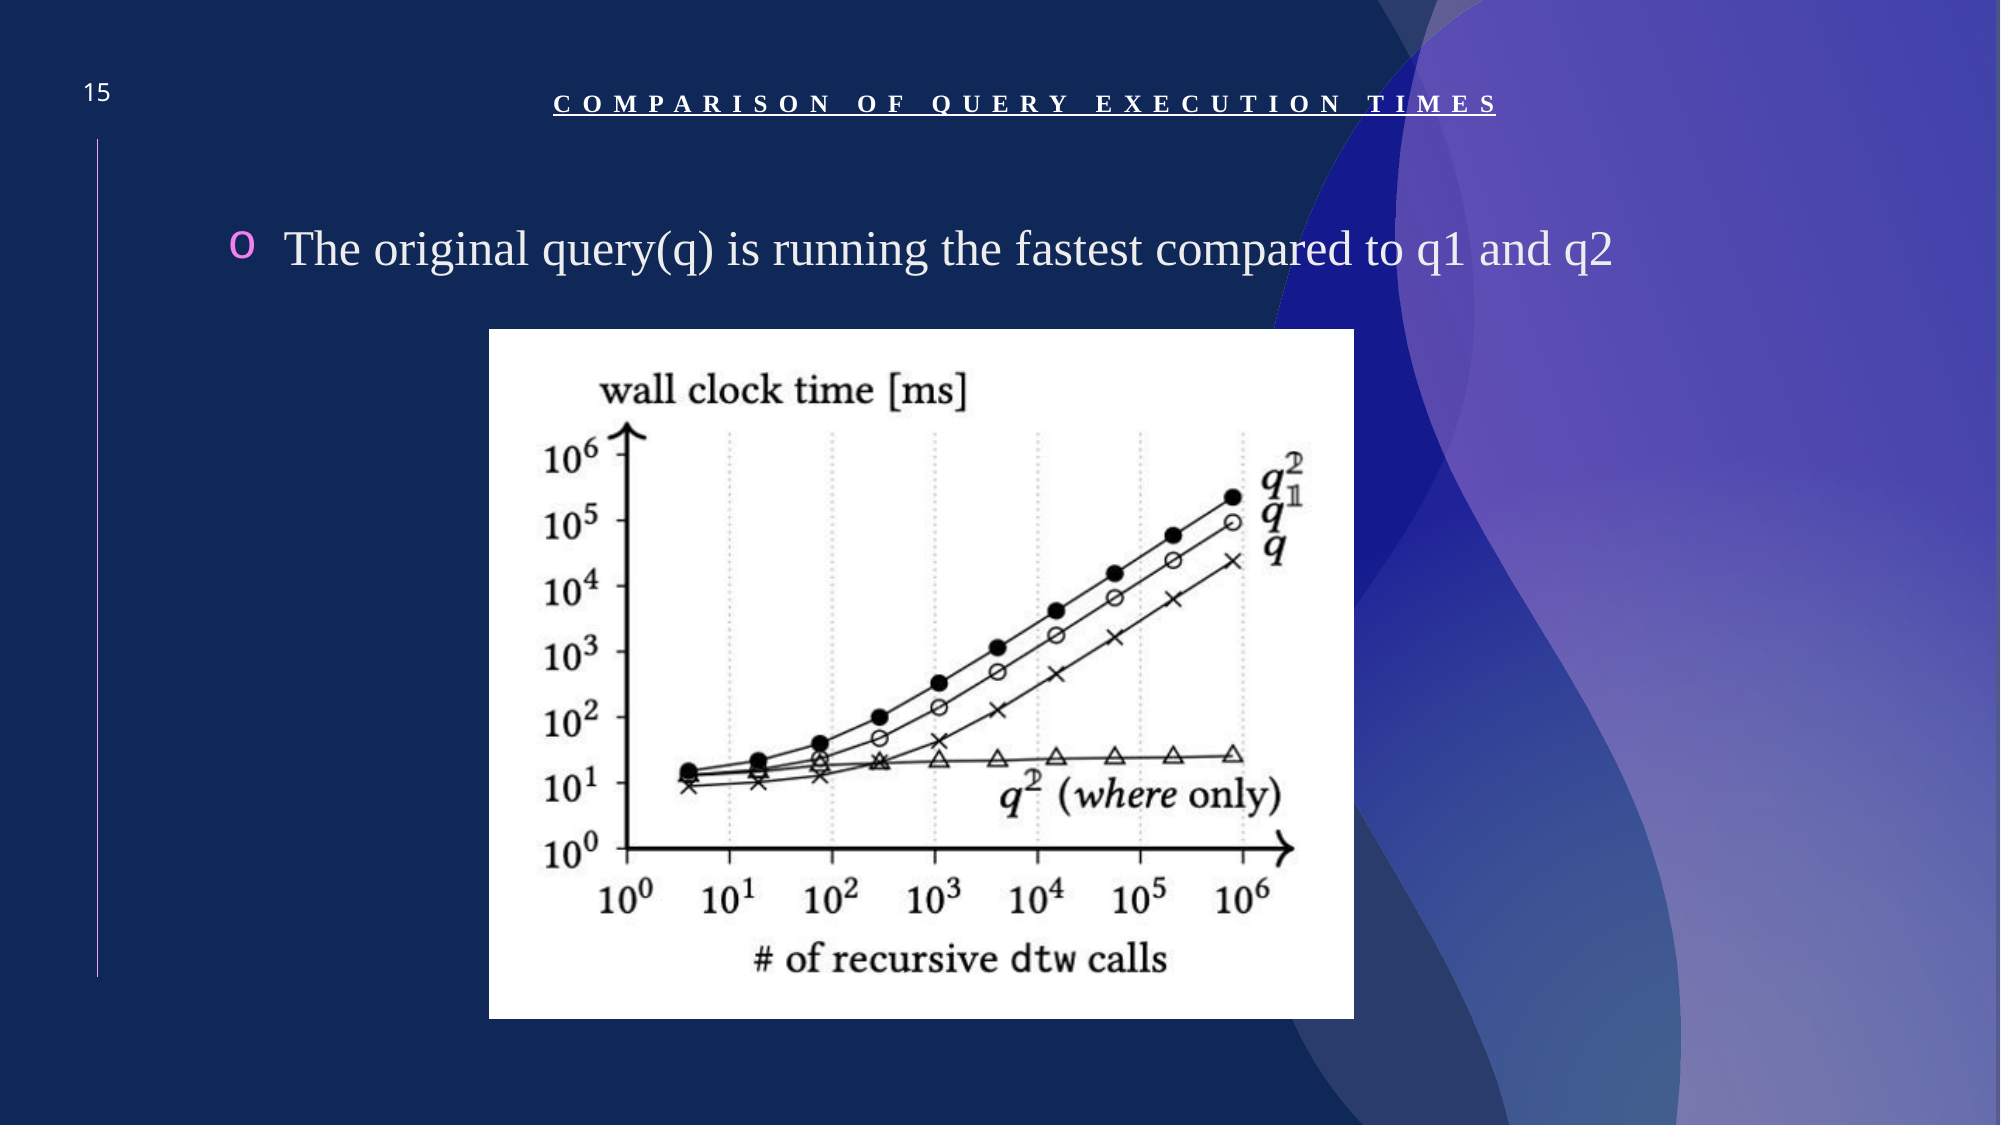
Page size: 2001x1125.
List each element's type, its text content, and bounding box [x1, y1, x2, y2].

title Comparison of Query Execution Times [179, 79, 1881, 187]
slide_number 15 [73, 70, 120, 116]
picture [489, 329, 1354, 1020]
text_box The original query(q) is running the fastest compared to q1 and q2 [219, 207, 1864, 283]
